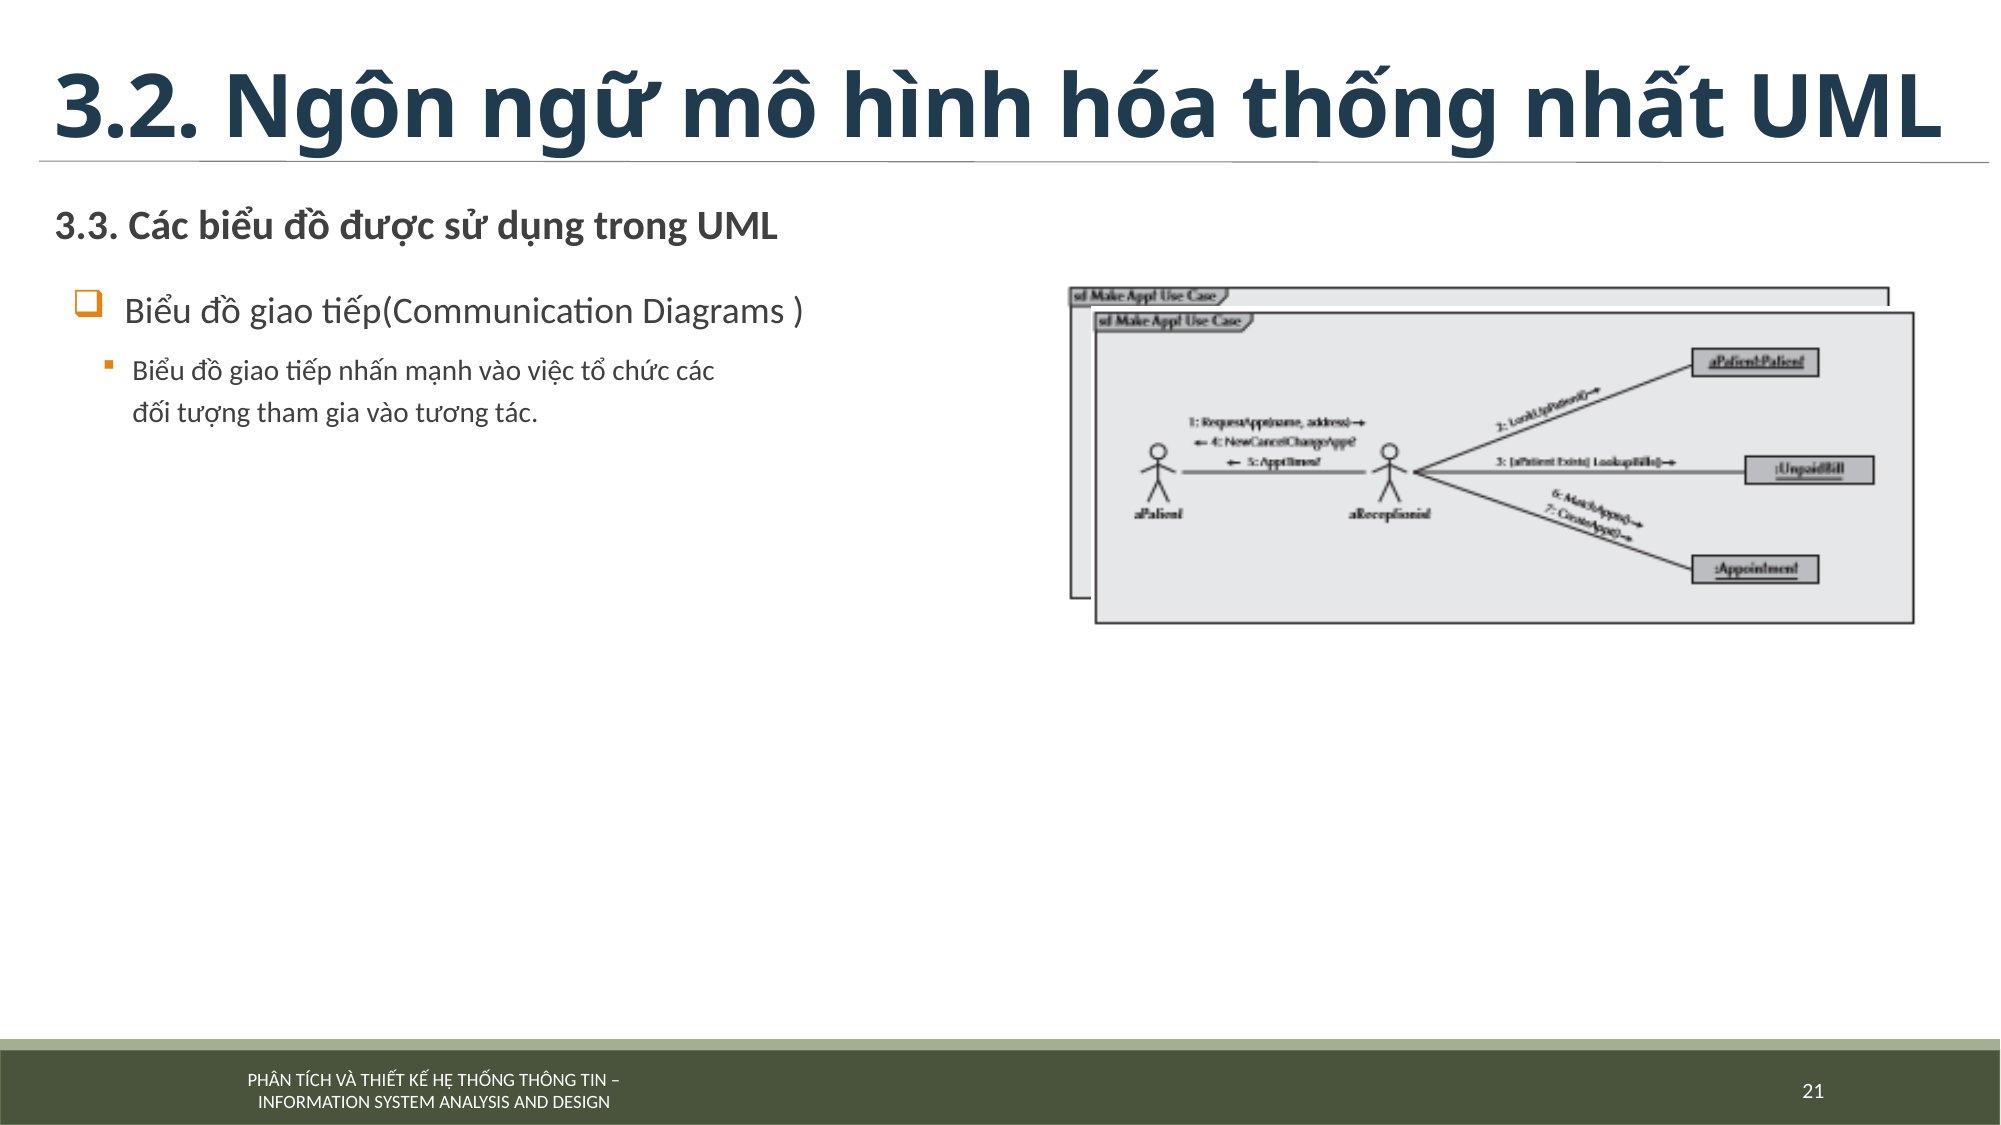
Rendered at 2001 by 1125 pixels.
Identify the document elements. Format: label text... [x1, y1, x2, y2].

title 3.2. Ngôn ngữ mô hình hóa thống nhất UML [39, 47, 1990, 163]
slide_number 21 [1624, 1059, 1840, 1120]
list 3.3. Các biểu đồ được sử dụng trong UML Biểu đồ giao tiếp(Communication Diagrams ) Biểu đồ giao tiếp nhấn mạnh vào việc tổ chức các đối tượng tham gia vào tương tác. [39, 180, 988, 974]
picture [1066, 281, 1925, 629]
